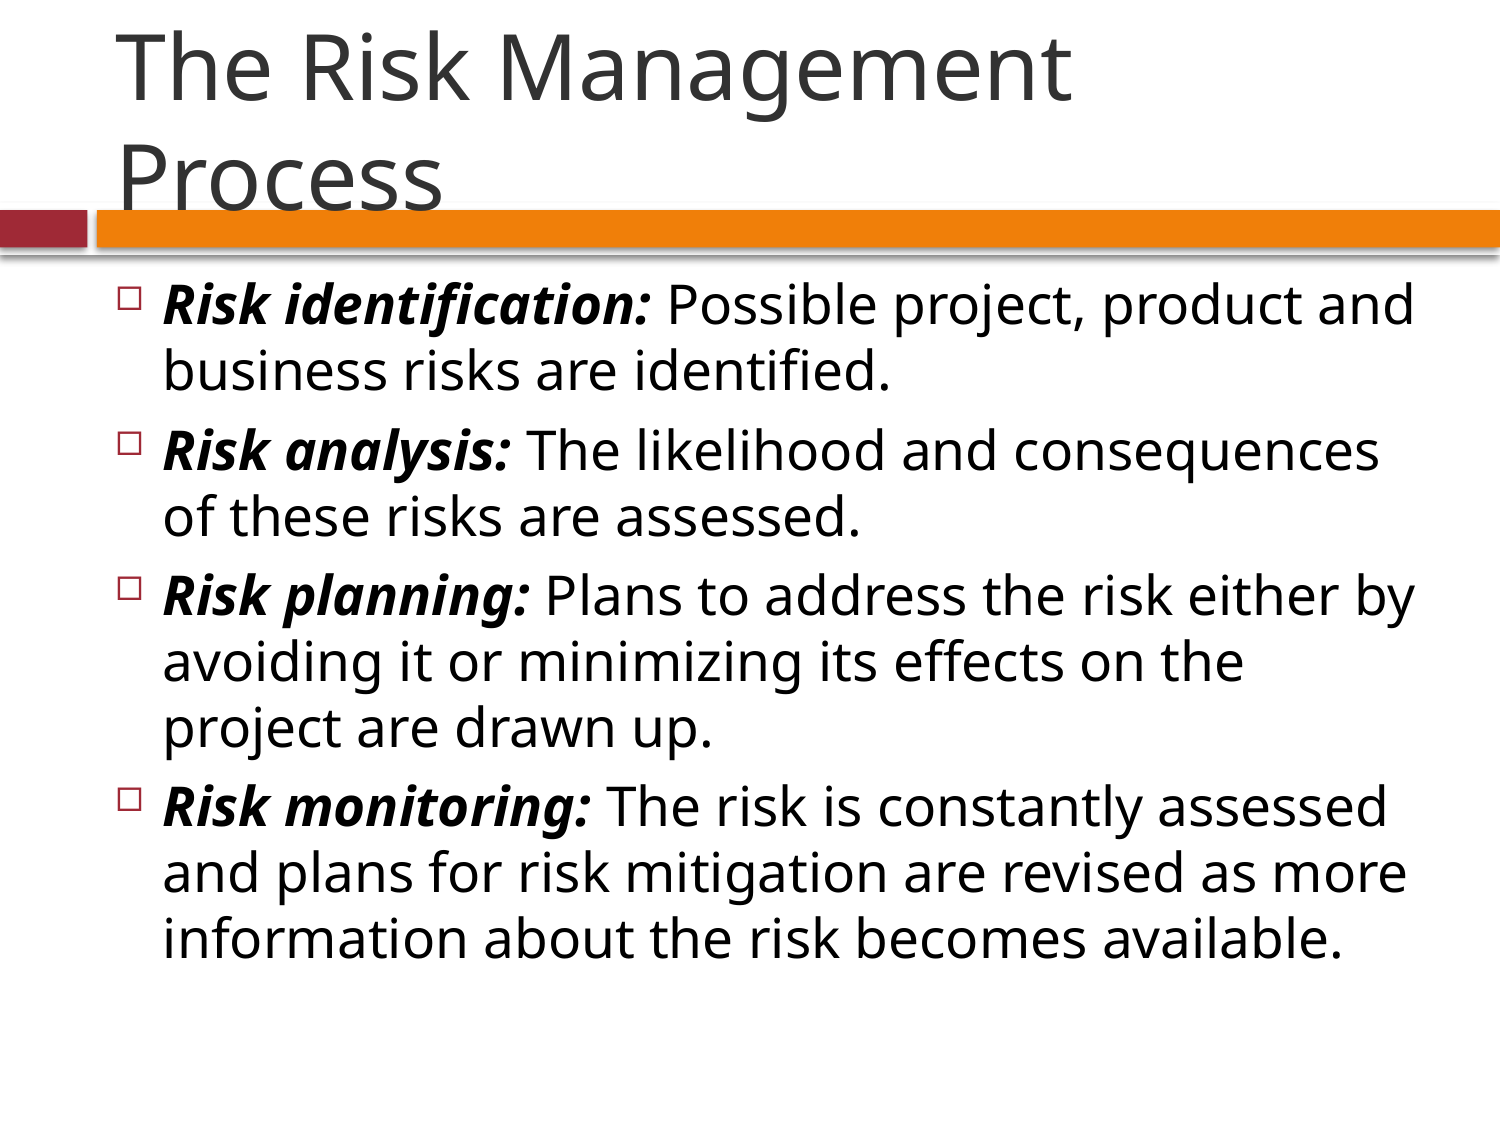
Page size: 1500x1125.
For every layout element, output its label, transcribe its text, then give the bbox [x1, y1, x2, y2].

title The Risk Management Process [100, 37, 1438, 200]
list Risk identification: Possible project, product and business risks are identified. Risk analysis: The likelihood and consequences of these risks are assessed. Risk planning: Plans to address the risk either by avoiding it or minimizing its effects on the project are drawn up. Risk monitoring: The risk is constantly assessed and plans for risk mitigation are revised as more information about the risk becomes available. [100, 262, 1438, 1000]
